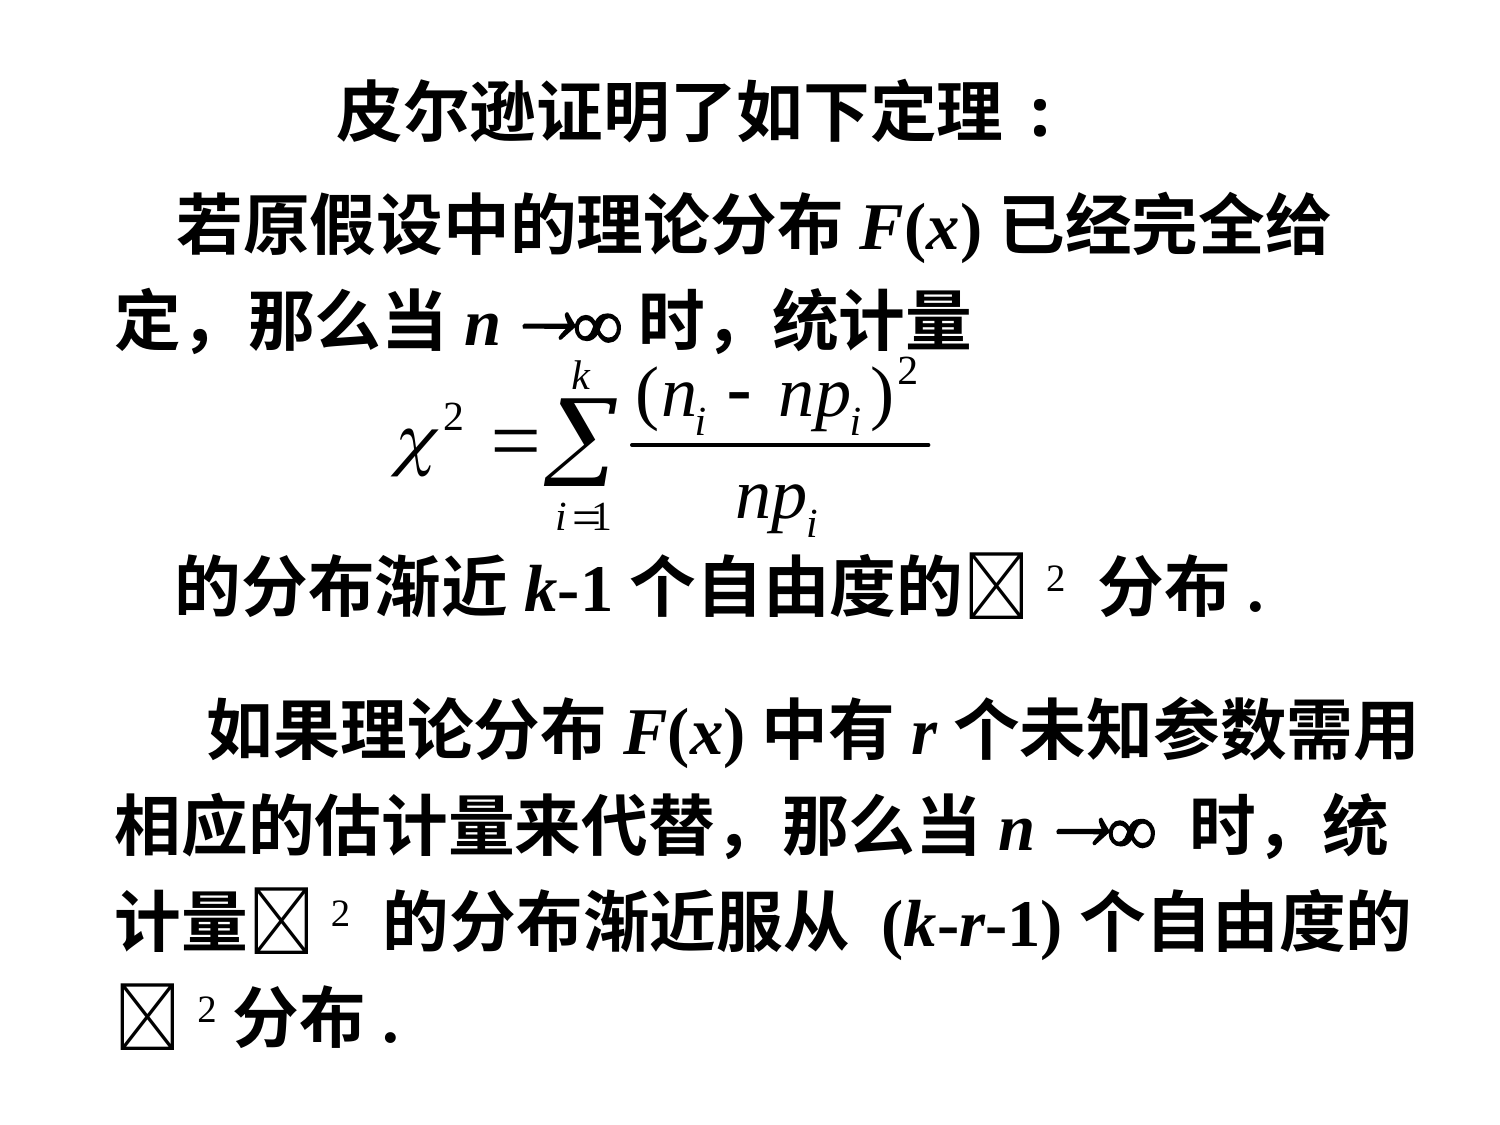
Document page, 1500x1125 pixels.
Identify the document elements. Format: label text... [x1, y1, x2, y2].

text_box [380, 336, 942, 553]
text_box 的分布渐近k-1个自由度的2 分布. [159, 537, 1279, 633]
text_box 皮尔逊证明了如下定理: [321, 62, 1075, 158]
text_box 若原假设中的理论分布F(x)已经完全给定，那么当n 时，统计量 [99, 159, 1450, 366]
text_box 如果理论分布F(x)中有r个未知参数需用相应的估计量来代替，那么当n  时，统计量2 的分布渐近服从 (k-r-1)个自由度的2分布. [99, 664, 1450, 1063]
